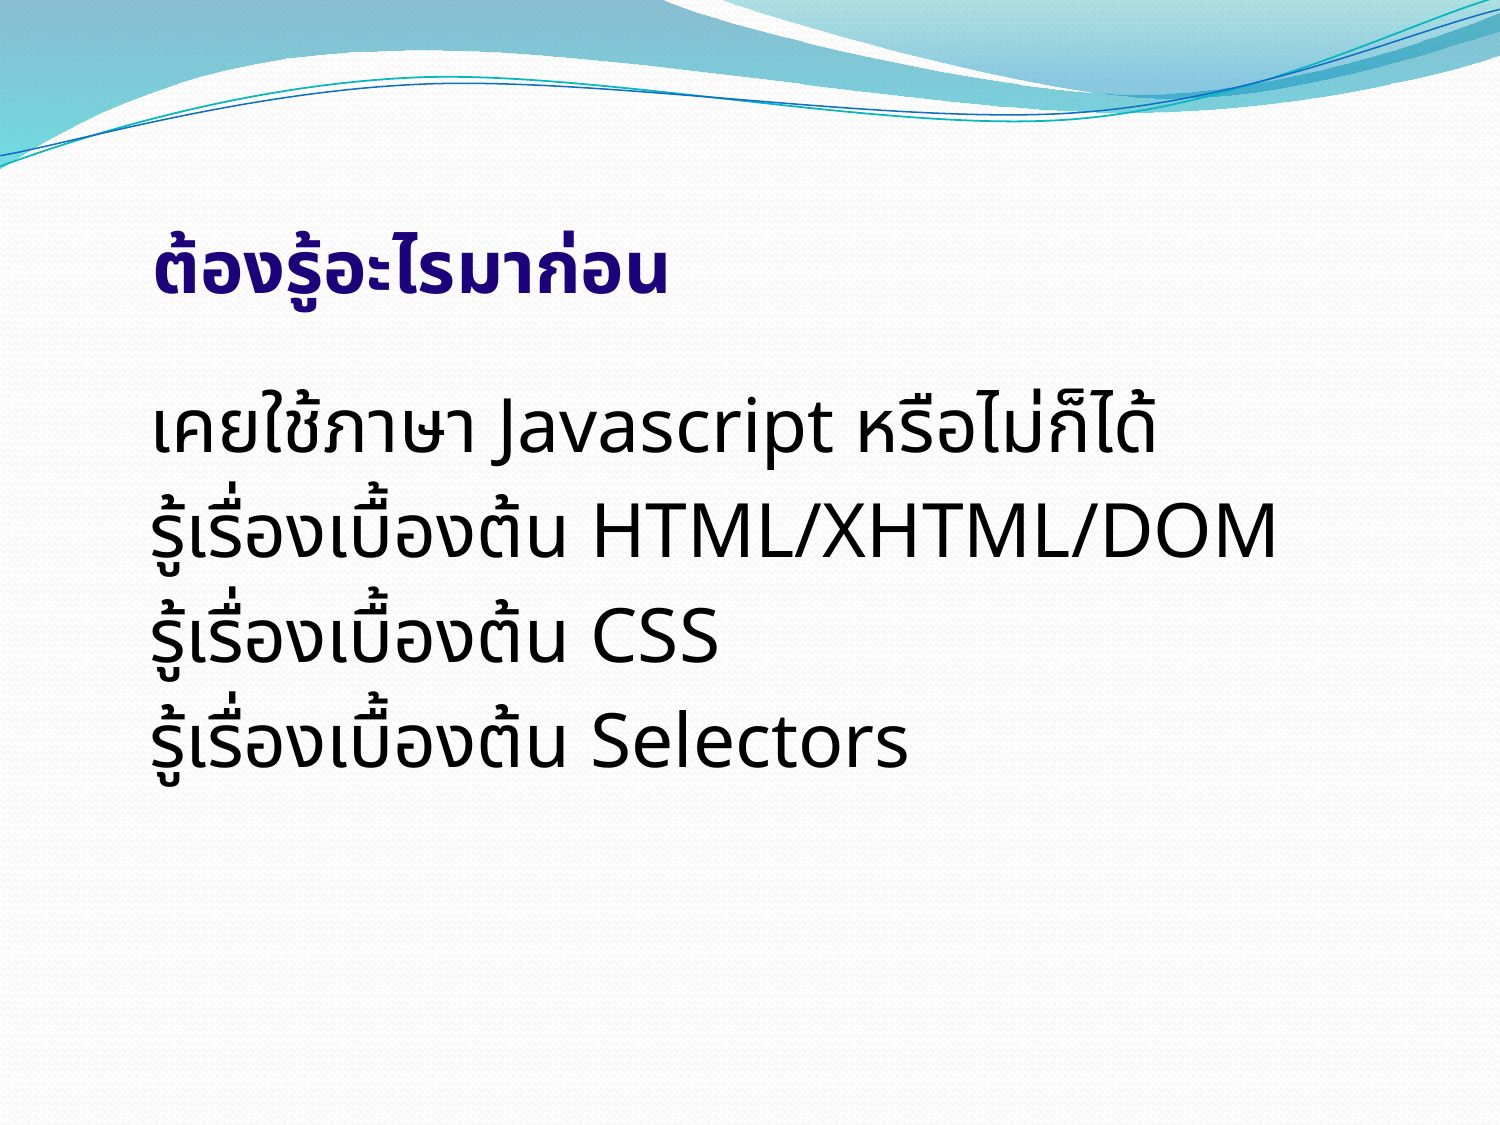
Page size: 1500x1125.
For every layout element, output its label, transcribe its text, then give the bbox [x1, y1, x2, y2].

list เคยใช้ภาษา Javascript หรือไม่ก็ได้ รู้เรื่องเบื้องต้น HTML/XHTML/DOM รู้เรื่องเบื้องต้น CSS รู้เรื่องเบื้องต้น Selectors [70, 369, 1421, 914]
title ต้องรู้อะไรมาก่อน [152, 210, 844, 387]
